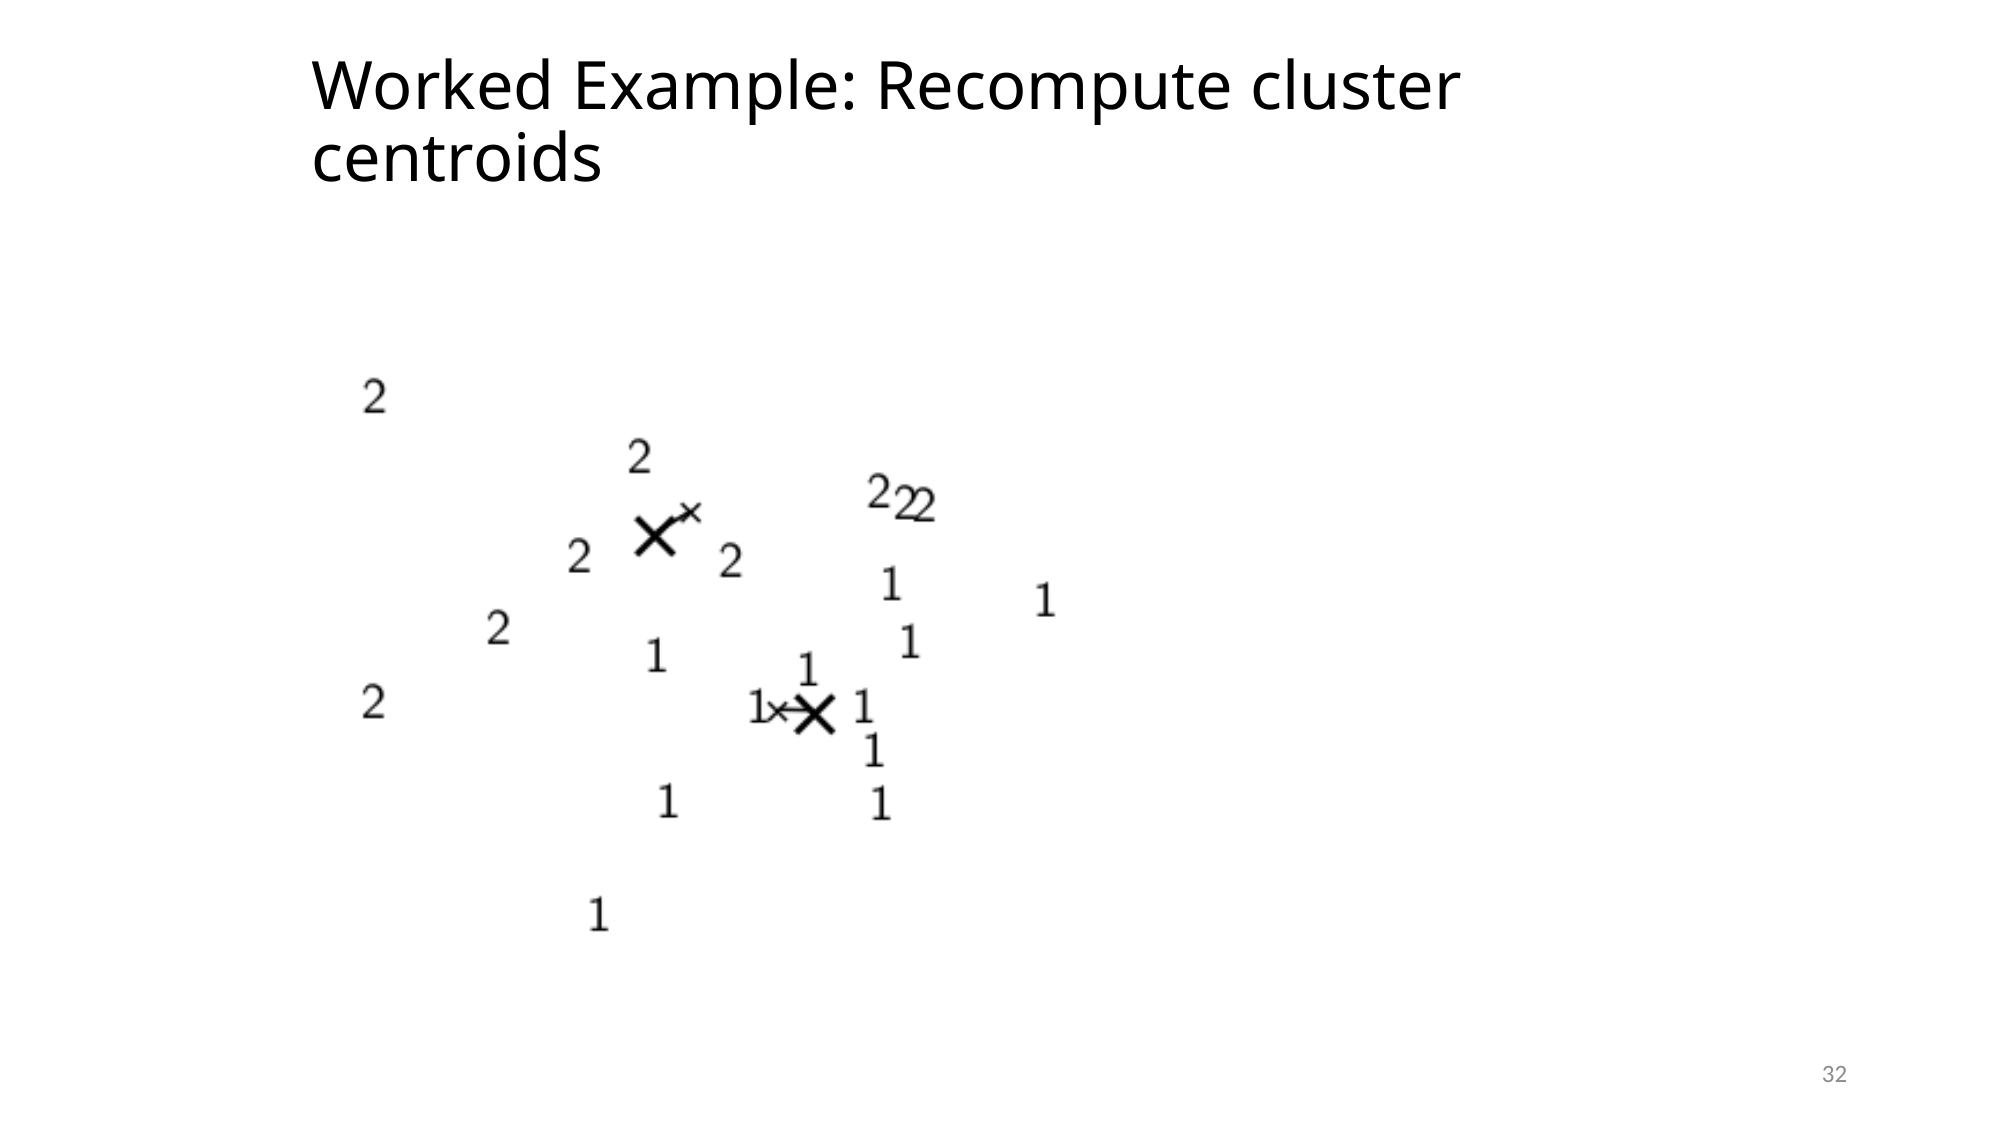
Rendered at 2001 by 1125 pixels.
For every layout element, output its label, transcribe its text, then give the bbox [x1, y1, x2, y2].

picture [343, 351, 1081, 950]
title Worked Example: Recompute cluster centroids [296, 16, 1675, 232]
slide_number 32 [1412, 1042, 1863, 1103]
